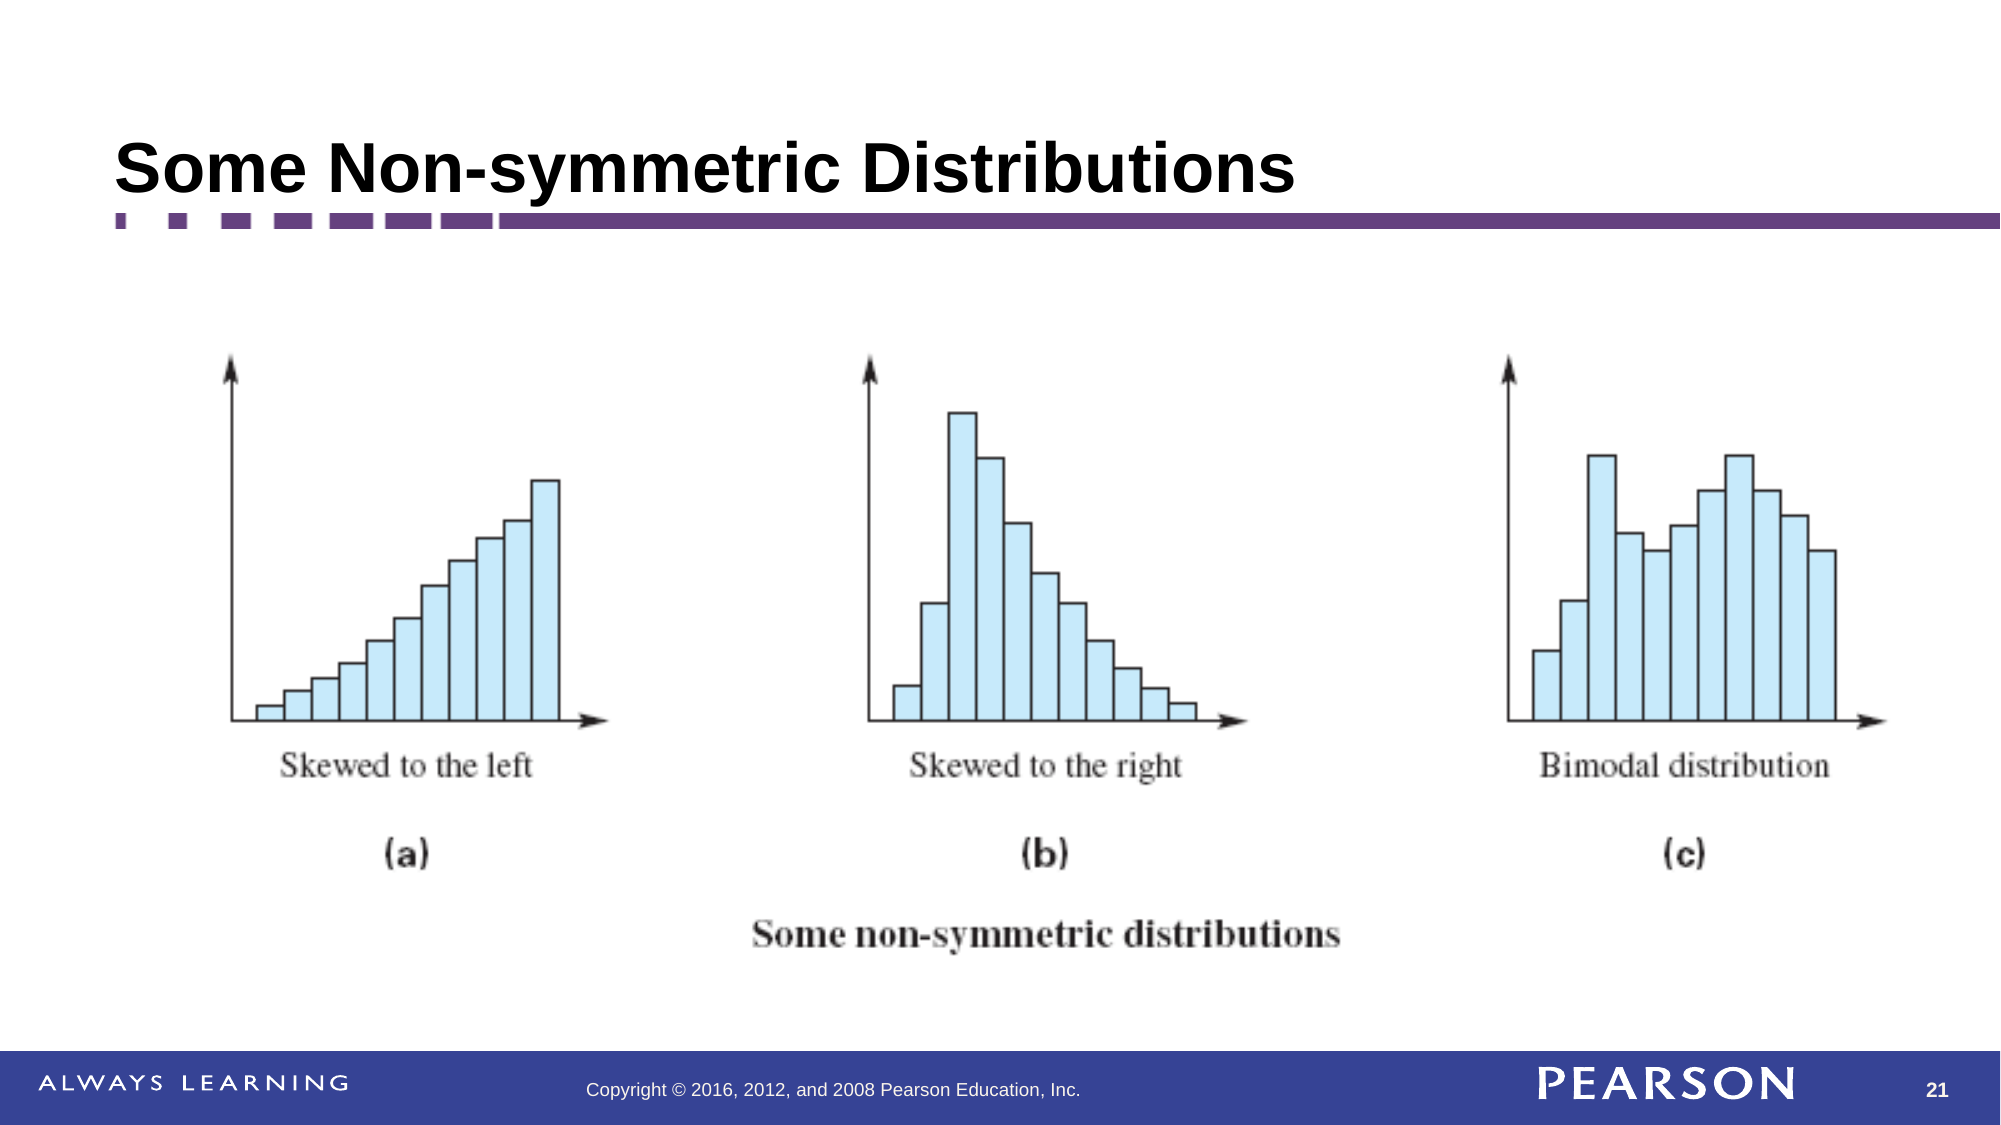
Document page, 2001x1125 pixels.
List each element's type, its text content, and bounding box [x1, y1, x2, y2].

title Some Non-symmetric Distributions [99, 27, 1900, 215]
picture [80, 213, 2000, 229]
picture [138, 260, 1901, 968]
